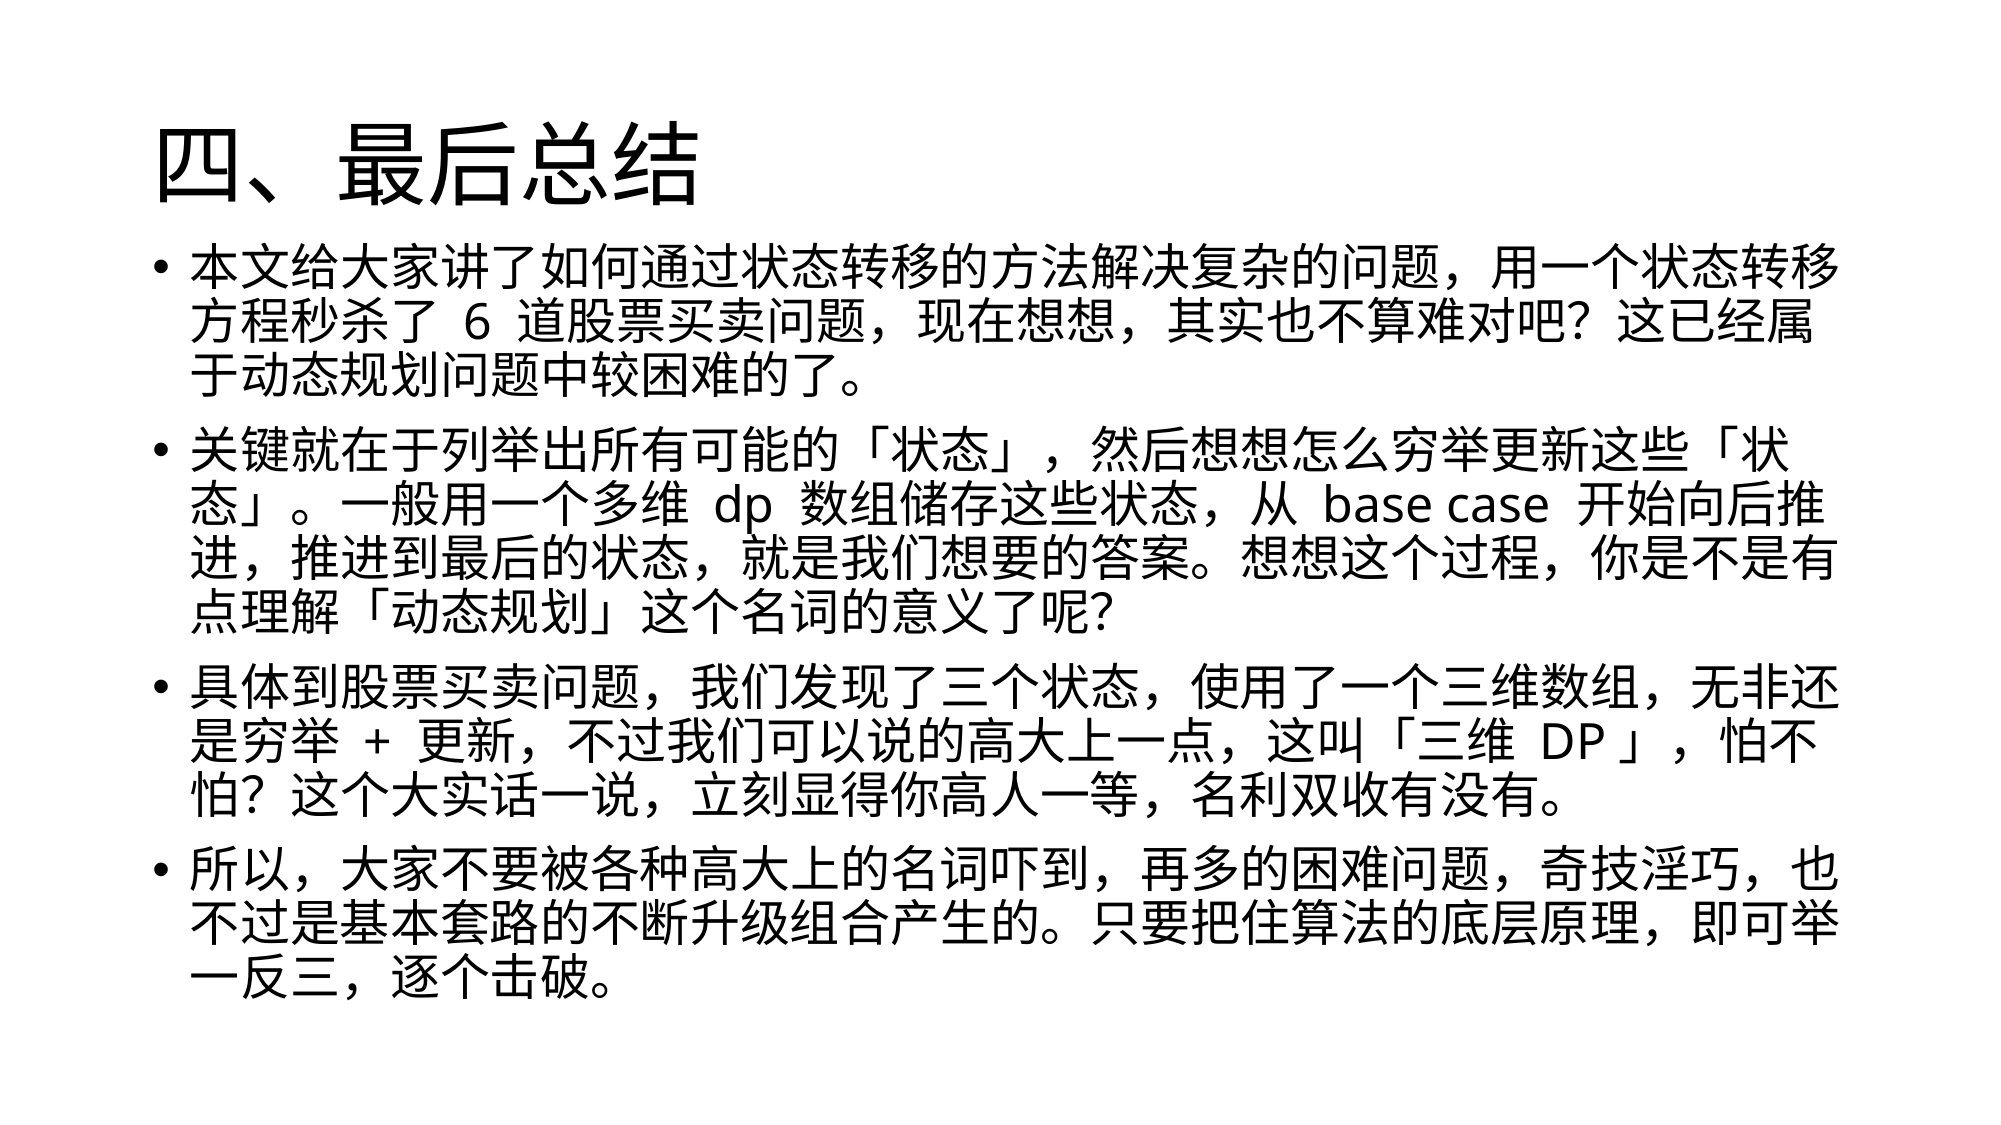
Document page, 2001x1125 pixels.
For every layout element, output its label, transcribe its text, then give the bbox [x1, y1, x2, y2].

title 四、最后总结 [137, 59, 1863, 234]
list 本文给大家讲了如何通过状态转移的方法解决复杂的问题，用一个状态转移方程秒杀了 6 道股票买卖问题，现在想想，其实也不算难对吧？这已经属于动态规划问题中较困难的了。 关键就在于列举出所有可能的「状态」，然后想想怎么穷举更新这些「状态」。一般用一个多维 dp 数组储存这些状态，从 base case 开始向后推进，推进到最后的状态，就是我们想要的答案。想想这个过程，你是不是有点理解「动态规划」这个名词的意义了呢？ 具体到股票买卖问题，我们发现了三个状态，使用了一个三维数组，无非还是穷举 + 更新，不过我们可以说的高大上一点，这叫「三维 DP」，怕不怕？这个大实话一说，立刻显得你高人一等，名利双收有没有。 所以，大家不要被各种高大上的名词吓到，再多的困难问题，奇技淫巧，也不过是基本套路的不断升级组合产生的。只要把住算法的底层原理，即可举一反三，逐个击破。 [137, 234, 1863, 1106]
